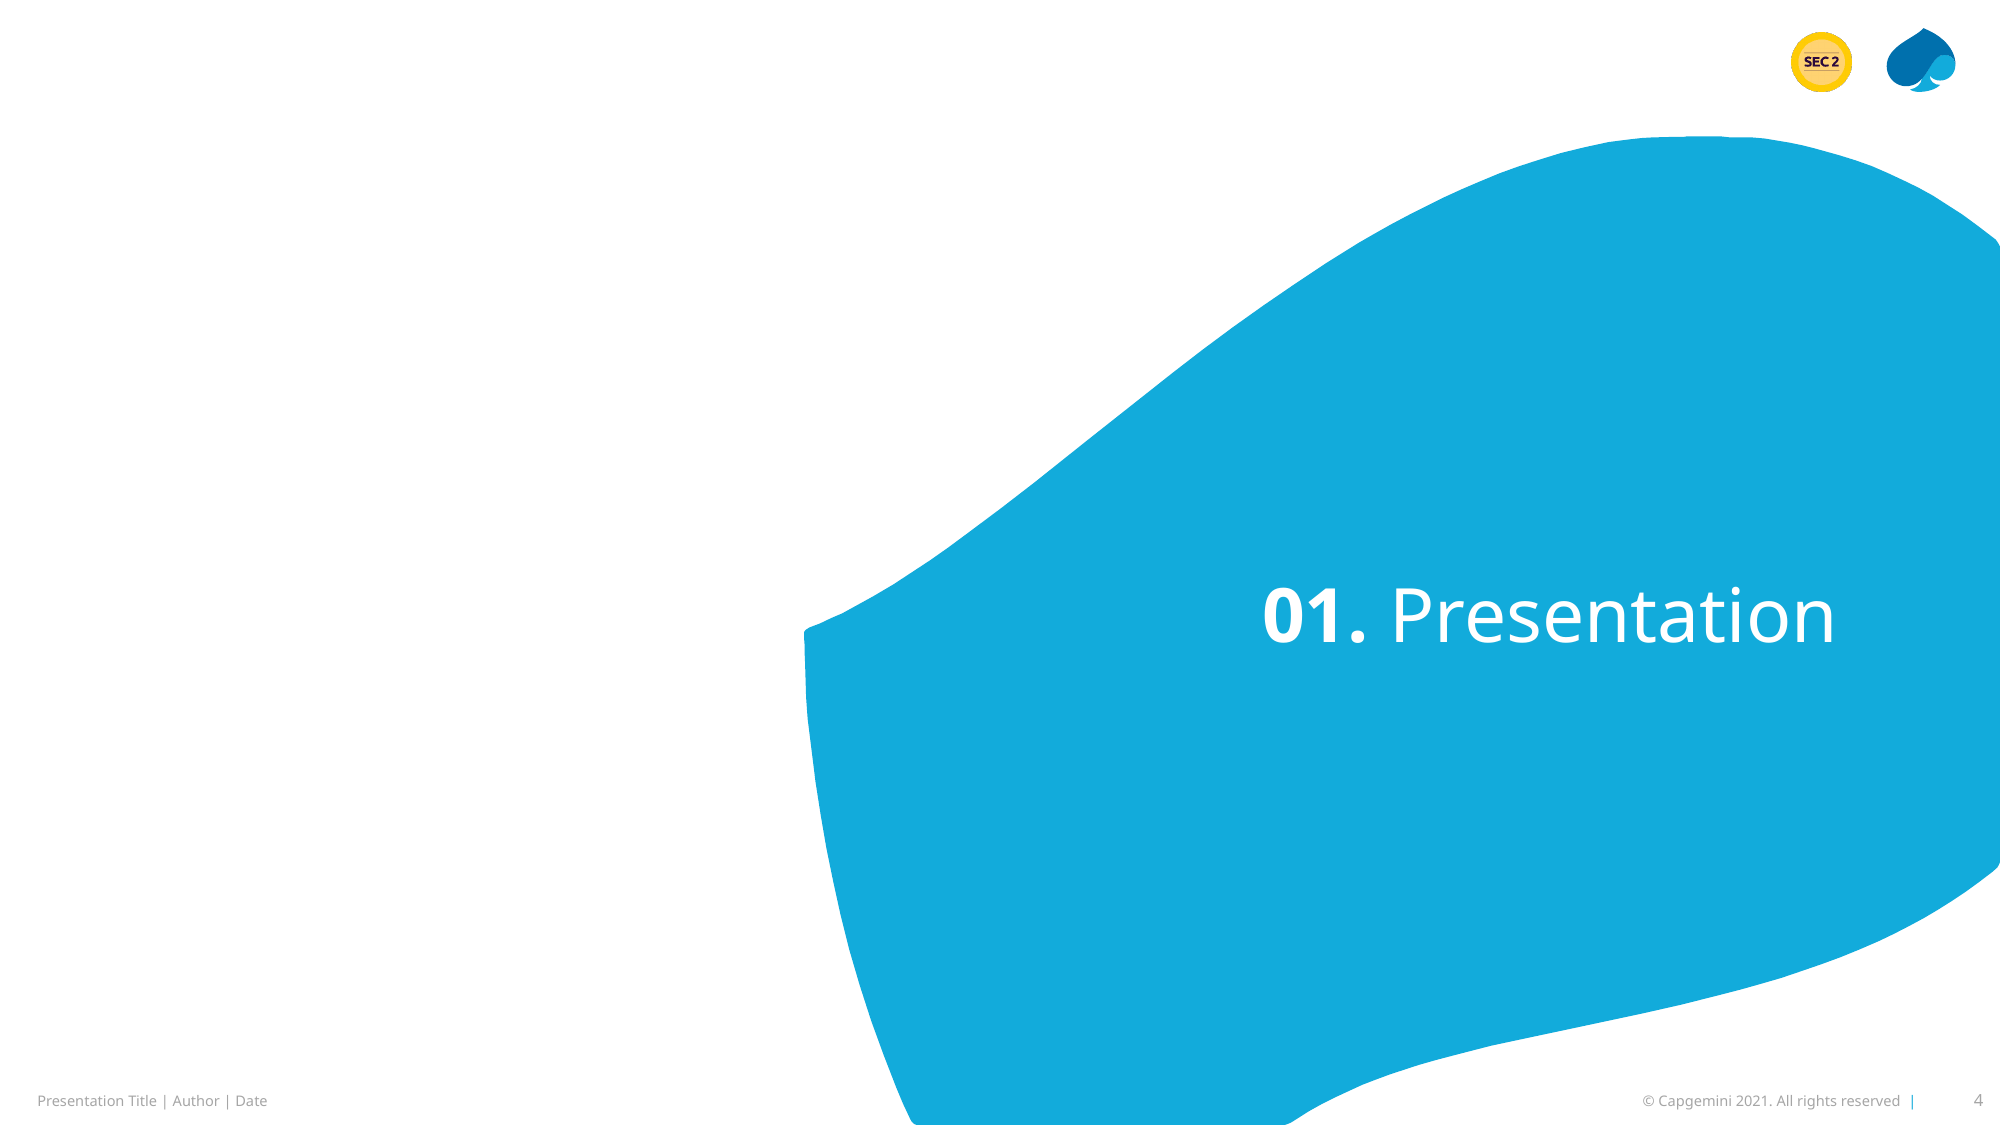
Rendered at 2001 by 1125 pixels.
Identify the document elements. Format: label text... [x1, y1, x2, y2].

picture [1791, 32, 1852, 92]
list 01. Presentation [1262, 359, 1922, 878]
